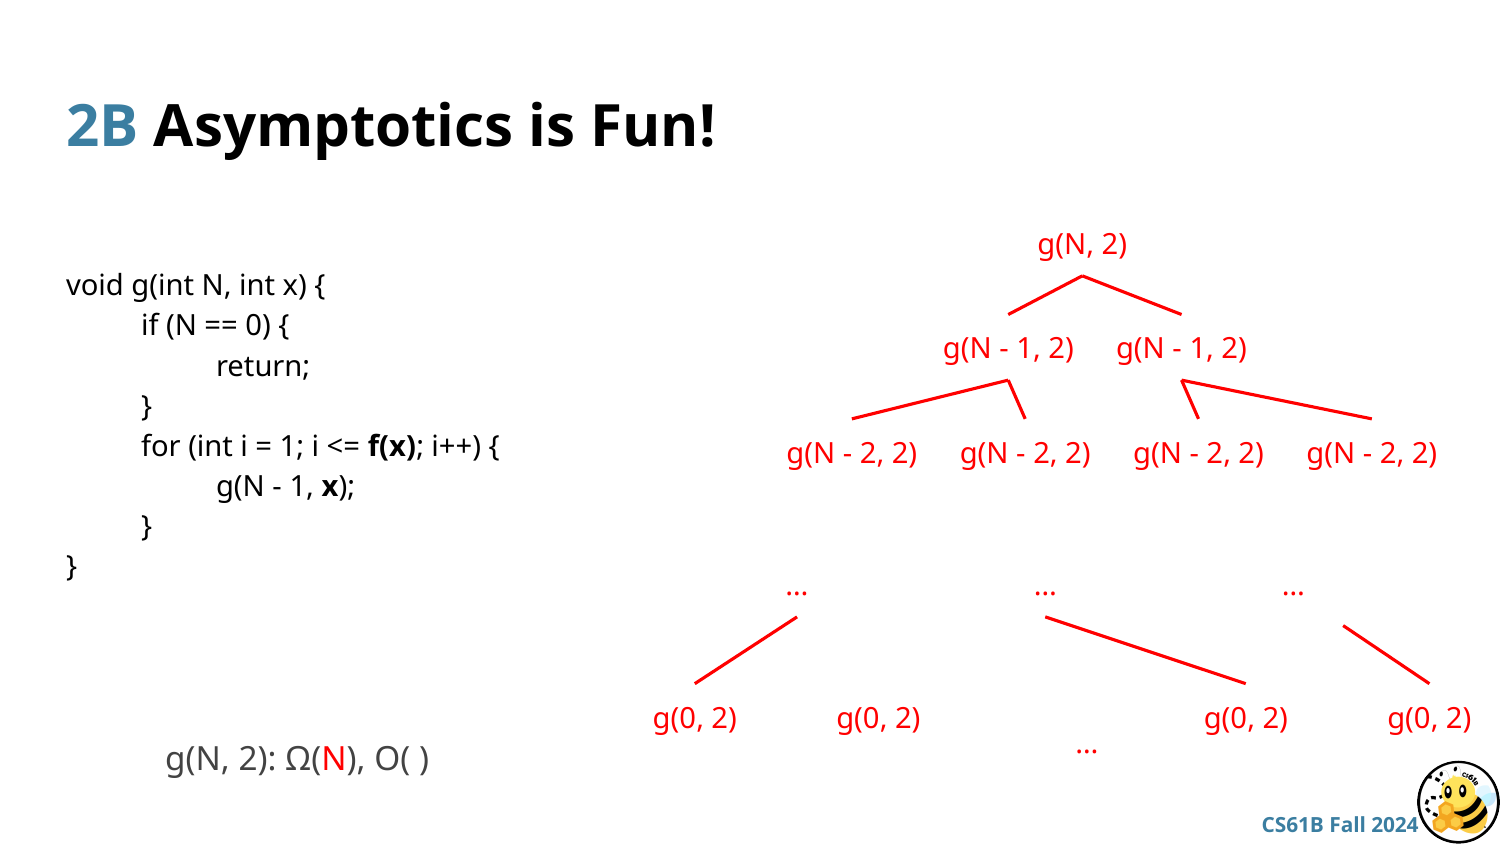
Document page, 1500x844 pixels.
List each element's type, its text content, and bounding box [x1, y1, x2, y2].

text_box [1081, 275, 1182, 315]
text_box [694, 616, 798, 684]
list void g(int N, int x) { if (N == 0) { return; } for (int i = 1; i <= f(x); i++) { g(N - 1, x); } } [51, 246, 750, 633]
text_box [1008, 379, 1026, 420]
text_box g(N - 2, 2) [938, 418, 1111, 485]
text_box g(0, 2) [791, 683, 966, 750]
text_box … [1000, 708, 1174, 775]
text_box g(N - 2, 2) [1111, 418, 1285, 485]
text_box g(N - 2, 2) [765, 418, 938, 485]
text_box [1045, 616, 1246, 684]
picture [1417, 760, 1500, 844]
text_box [1181, 379, 1373, 420]
text_box g(N - 2, 2) [1285, 418, 1459, 485]
text_box g(0, 2) [1342, 683, 1500, 750]
text_box g(N - 1, 2) [921, 314, 1094, 381]
text_box … [958, 551, 1132, 617]
text_box g(N, 2): Ω(N), O( ) [51, 711, 544, 783]
title 2B Asymptotics is Fun! [51, 72, 1449, 167]
text_box g(0, 2) [608, 683, 782, 750]
text_box g(N, 2) [1021, 210, 1144, 274]
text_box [1342, 625, 1430, 684]
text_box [1008, 275, 1080, 315]
text_box g(N - 1, 2) [1094, 314, 1269, 381]
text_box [851, 379, 1006, 420]
text_box … [710, 551, 884, 617]
text_box g(0, 2) [1159, 683, 1333, 750]
text_box … [1206, 551, 1381, 617]
